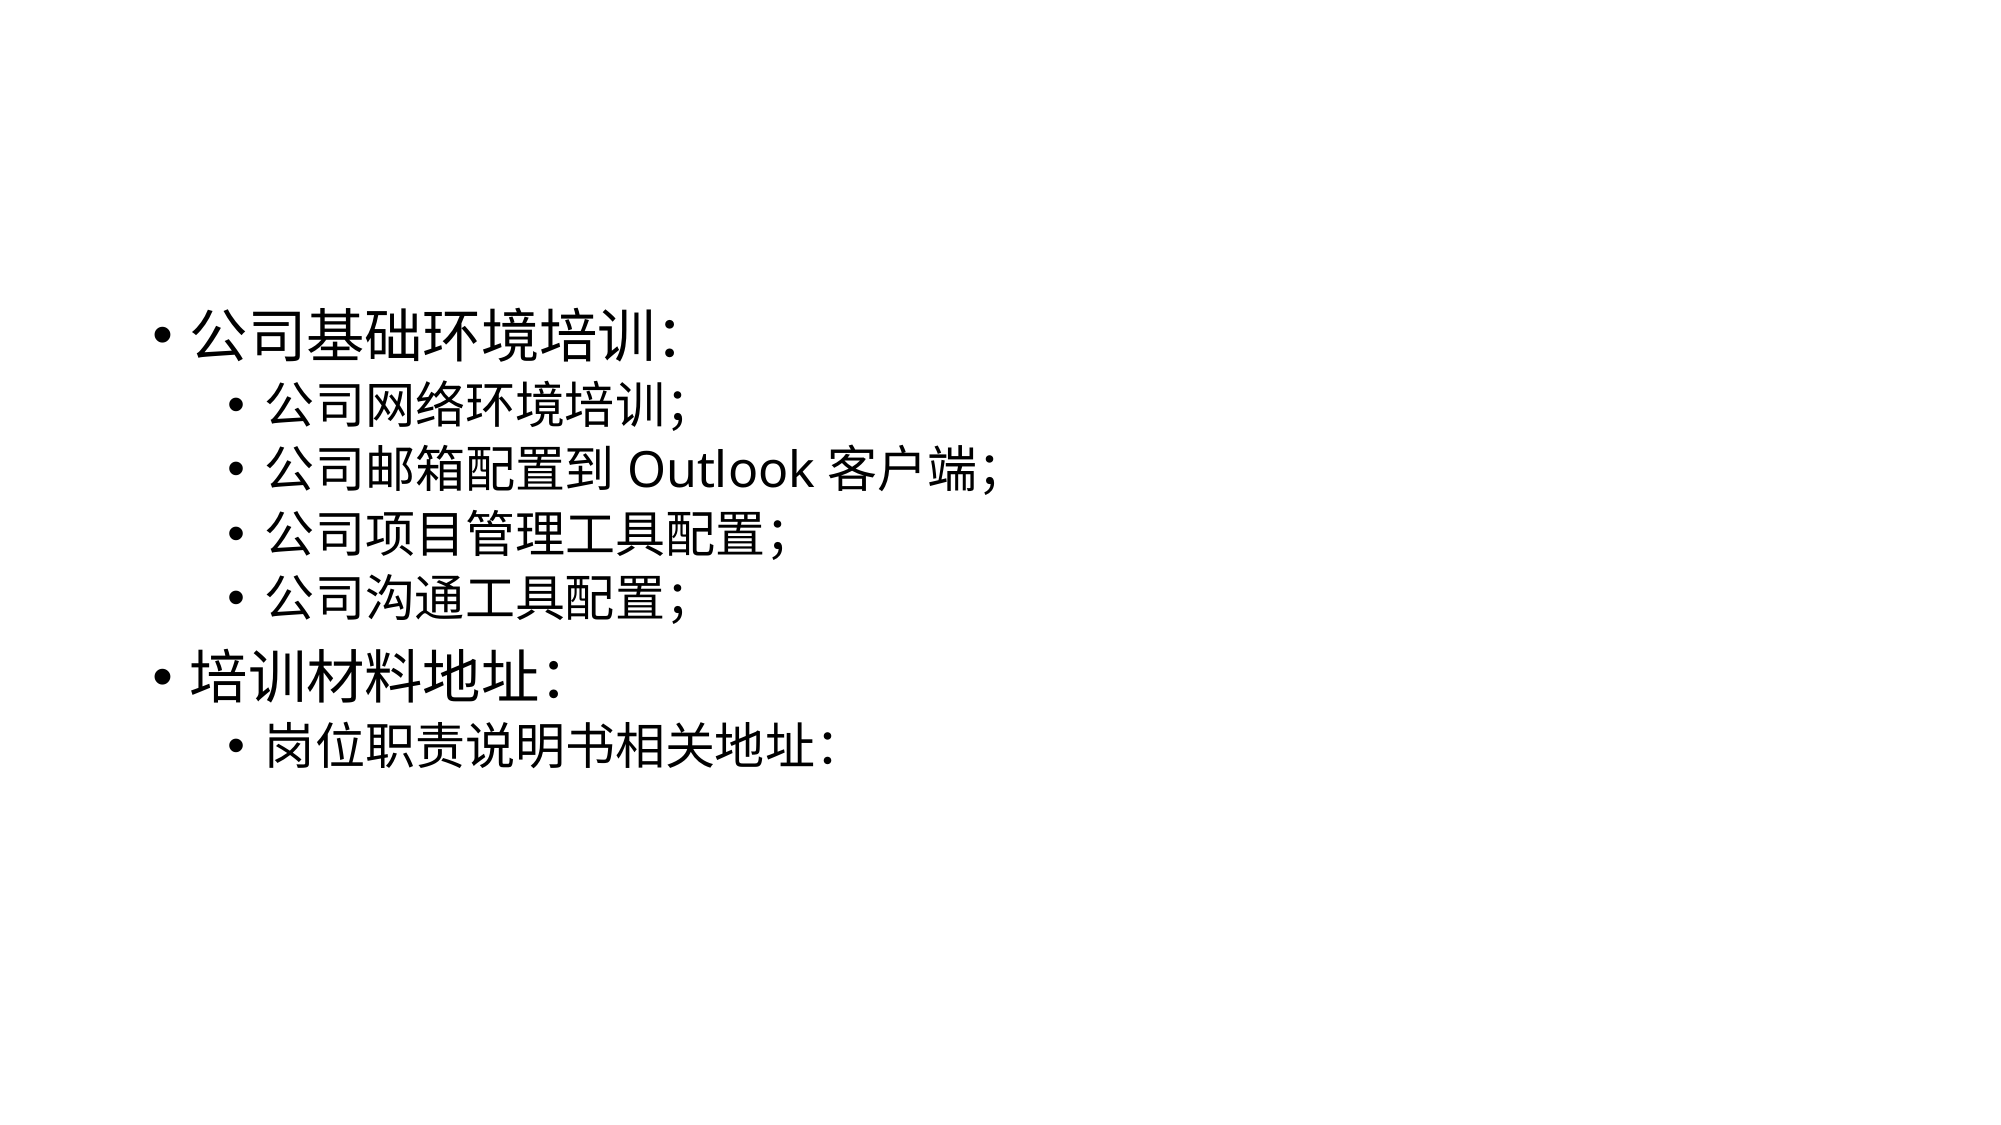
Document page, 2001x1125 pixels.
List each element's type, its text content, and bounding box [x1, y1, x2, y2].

list 公司基础环境培训： 公司网络环境培训； 公司邮箱配置到Outlook客户端； 公司项目管理工具配置； 公司沟通工具配置； 培训材料地址： 岗位职责说明书相关地址： [137, 299, 1863, 1014]
